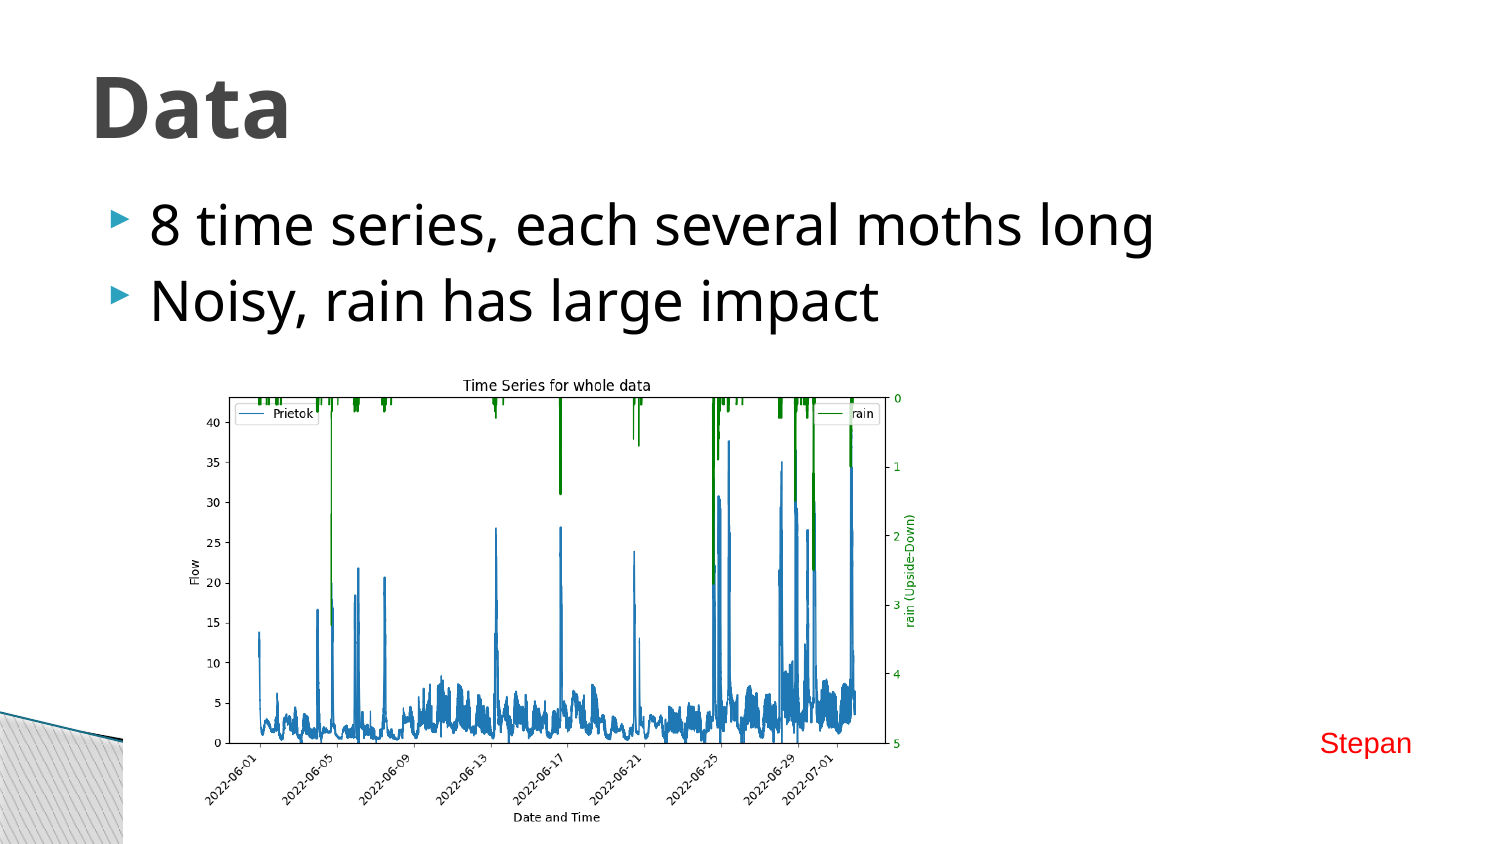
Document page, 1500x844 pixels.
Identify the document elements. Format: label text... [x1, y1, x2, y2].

list 8 time series, each several moths long Noisy, rain has large impact [75, 182, 1425, 740]
text_box Stepan [1305, 717, 1471, 767]
title Data [75, 33, 1425, 175]
picture [123, 336, 970, 844]
